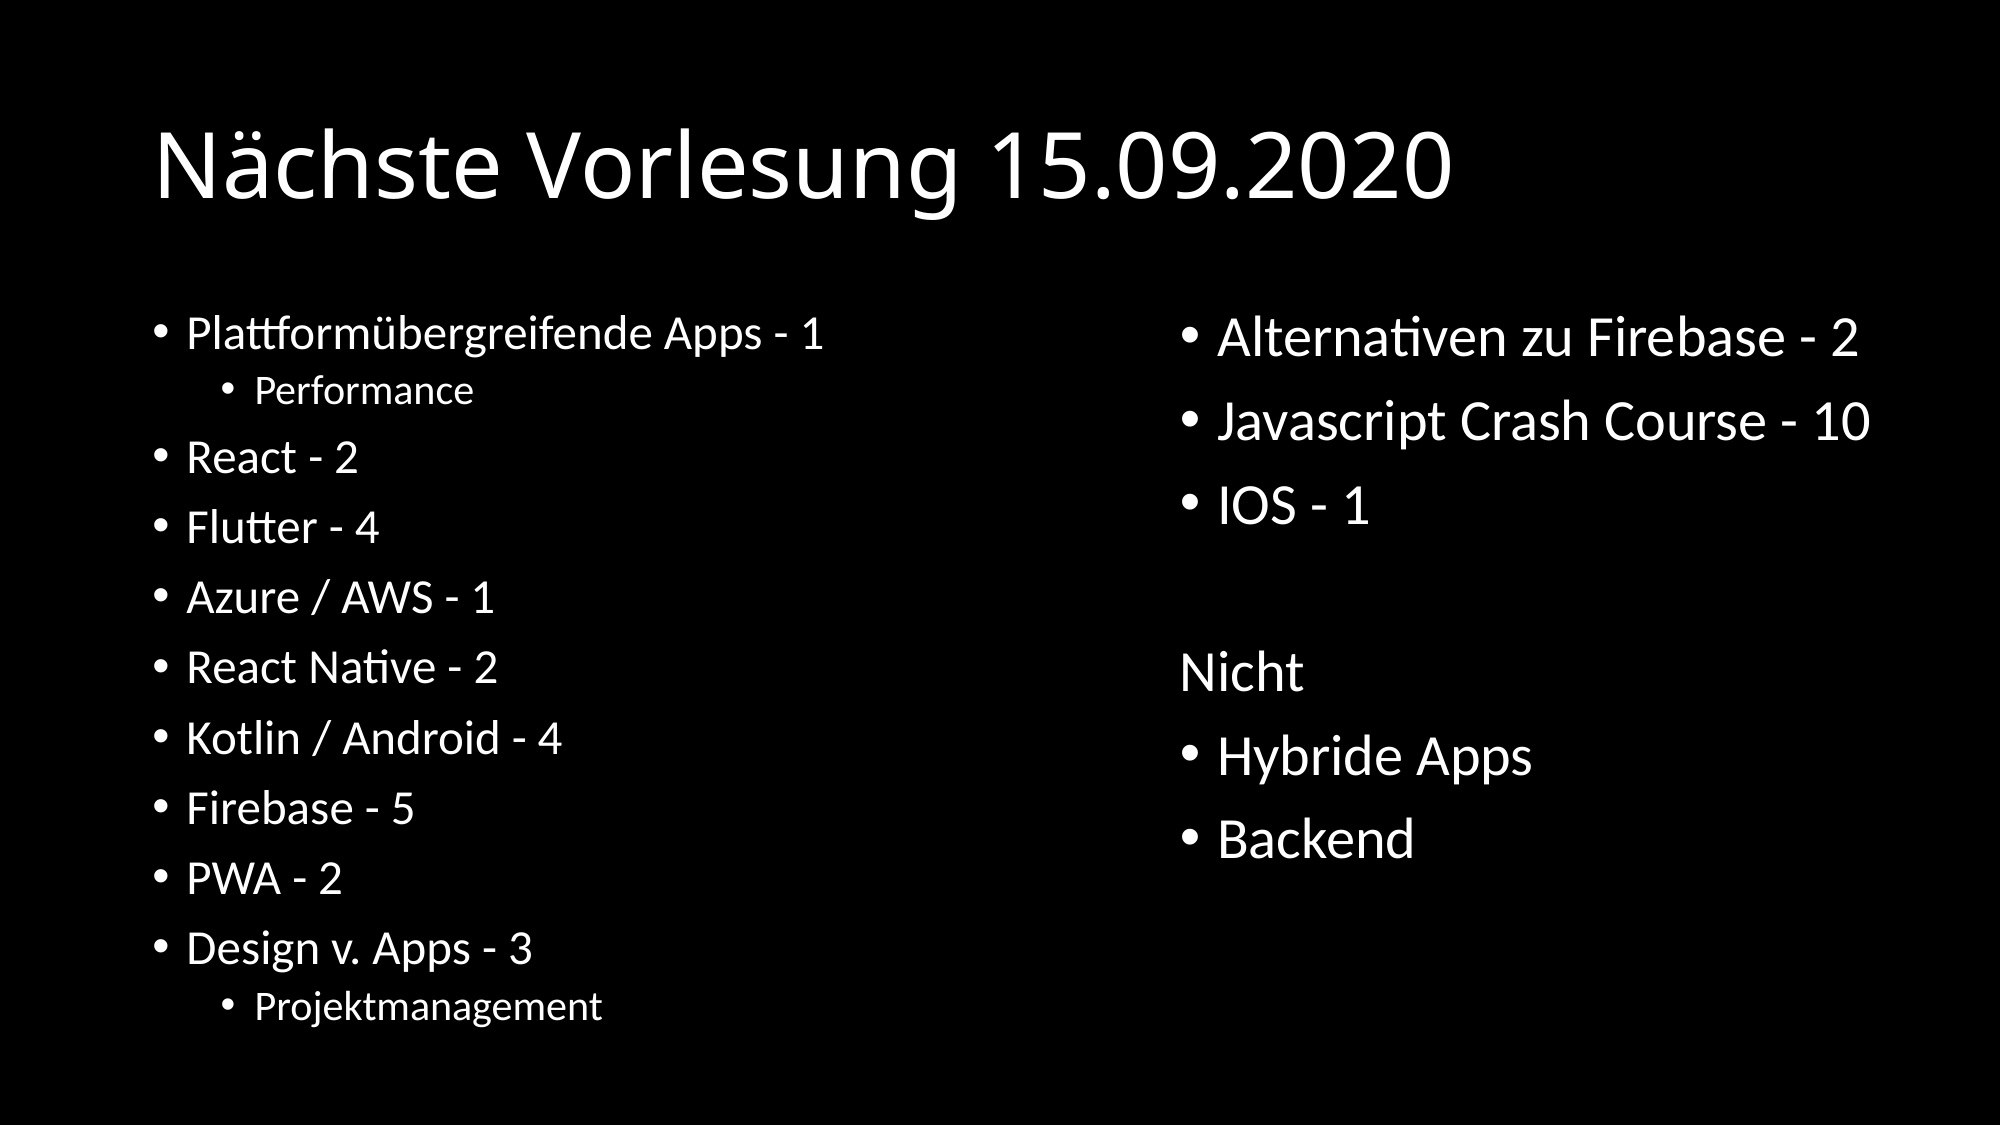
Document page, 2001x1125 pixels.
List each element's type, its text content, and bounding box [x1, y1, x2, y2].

text_box Alternativen zu Firebase - 2 Javascript Crash Course - 10 IOS - 1 Nicht Hybride Apps Backend [1164, 298, 1918, 1043]
title Nächste Vorlesung 15.09.2020 [137, 59, 1863, 278]
list Plattformübergreifende Apps - 1 Performance React - 2 Flutter - 4 Azure / AWS - 1 React Native - 2 Kotlin / Android - 4 Firebase - 5 PWA - 2 Design v. Apps - 3 Projektmanagement [137, 299, 972, 1044]
